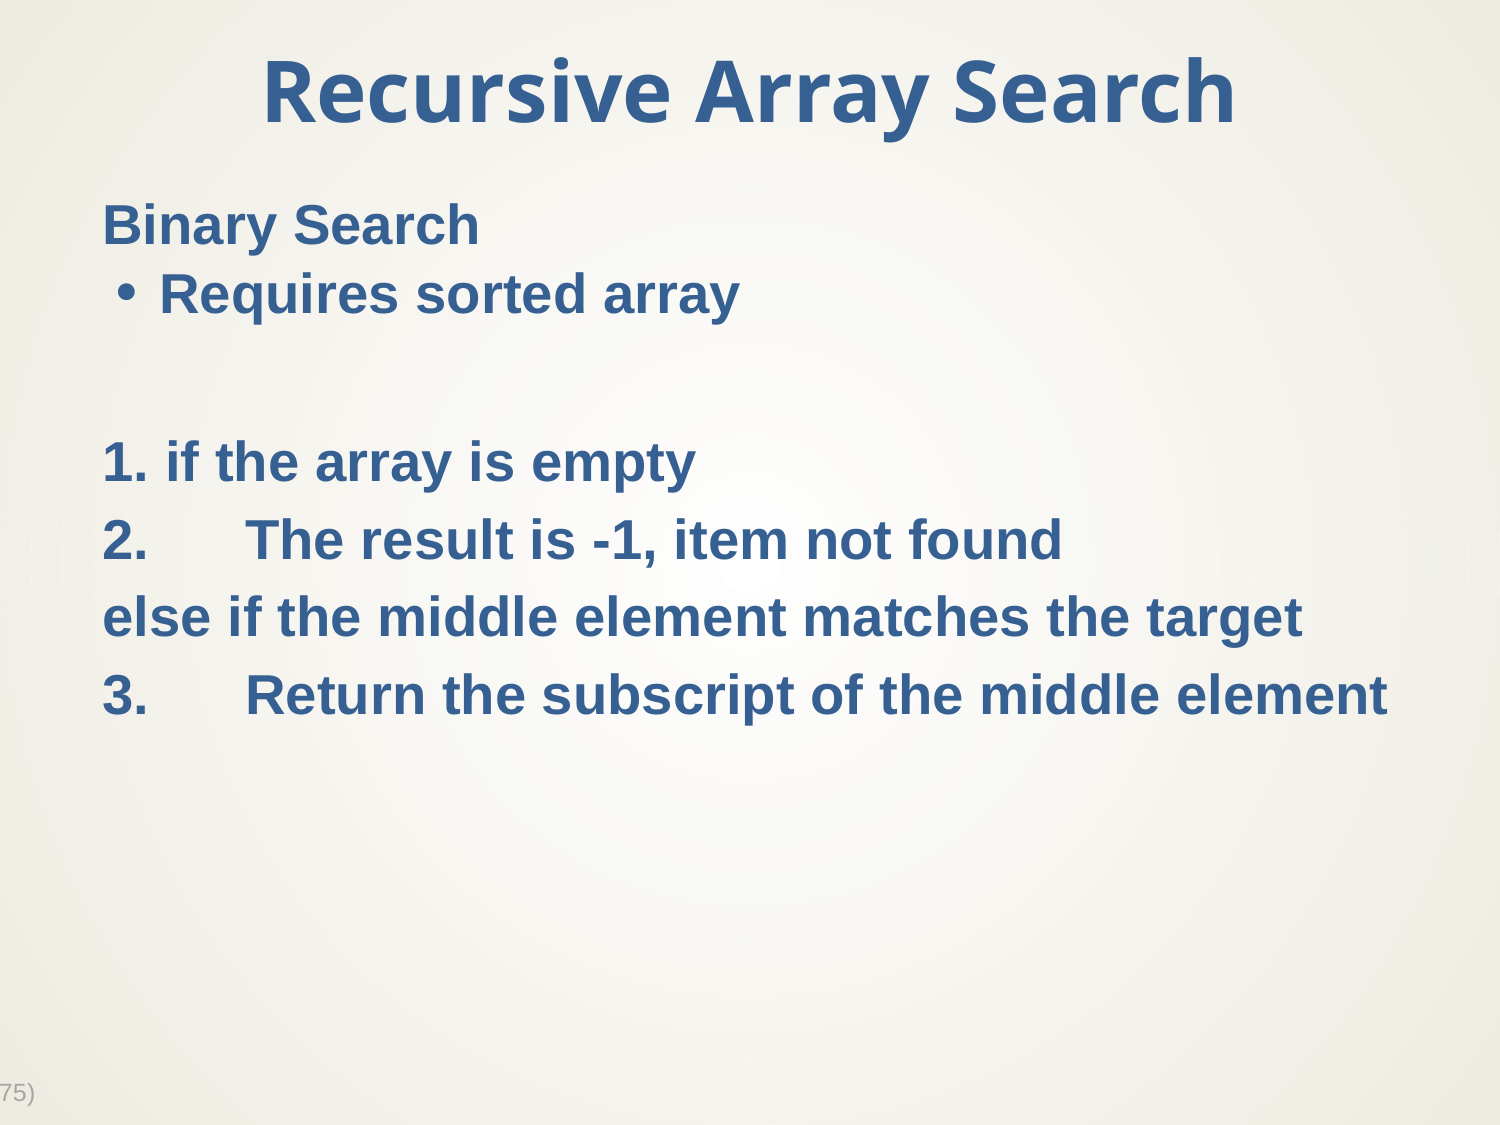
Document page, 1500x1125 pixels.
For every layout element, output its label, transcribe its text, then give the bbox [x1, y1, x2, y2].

list Binary Search Requires sorted array 1. if the array is empty 2. The result is -1, item not found else if the middle element matches the target 3. Return the subscript of the middle element [56, 187, 1444, 1036]
title Recursive Array Search [0, 24, 1500, 166]
